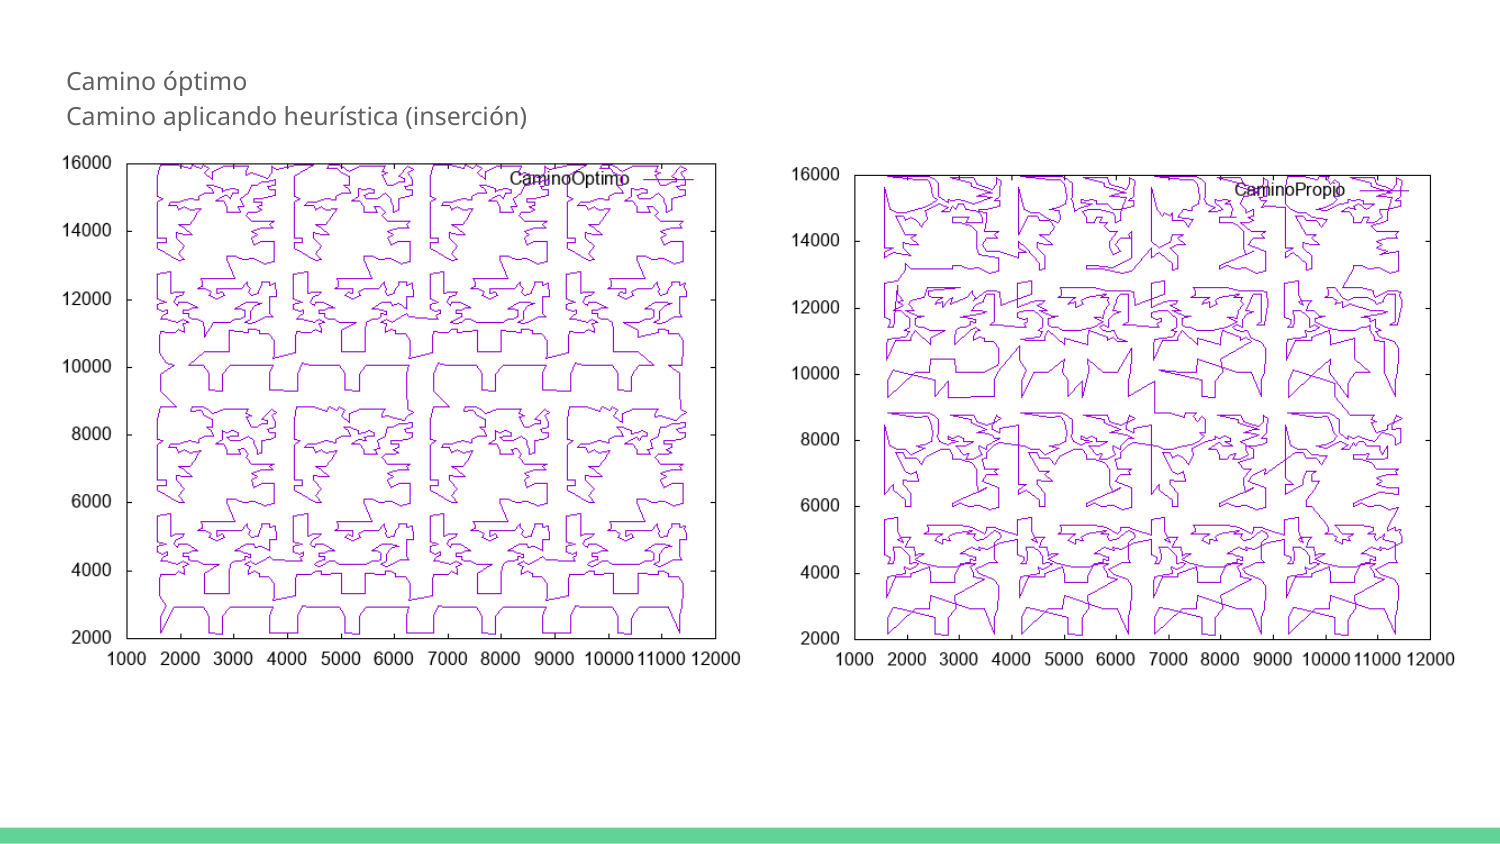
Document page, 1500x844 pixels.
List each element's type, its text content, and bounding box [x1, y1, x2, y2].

picture [760, 154, 1464, 682]
picture [30, 142, 751, 682]
list Camino óptimo Camino aplicando heurística (inserción) [51, 46, 1449, 158]
